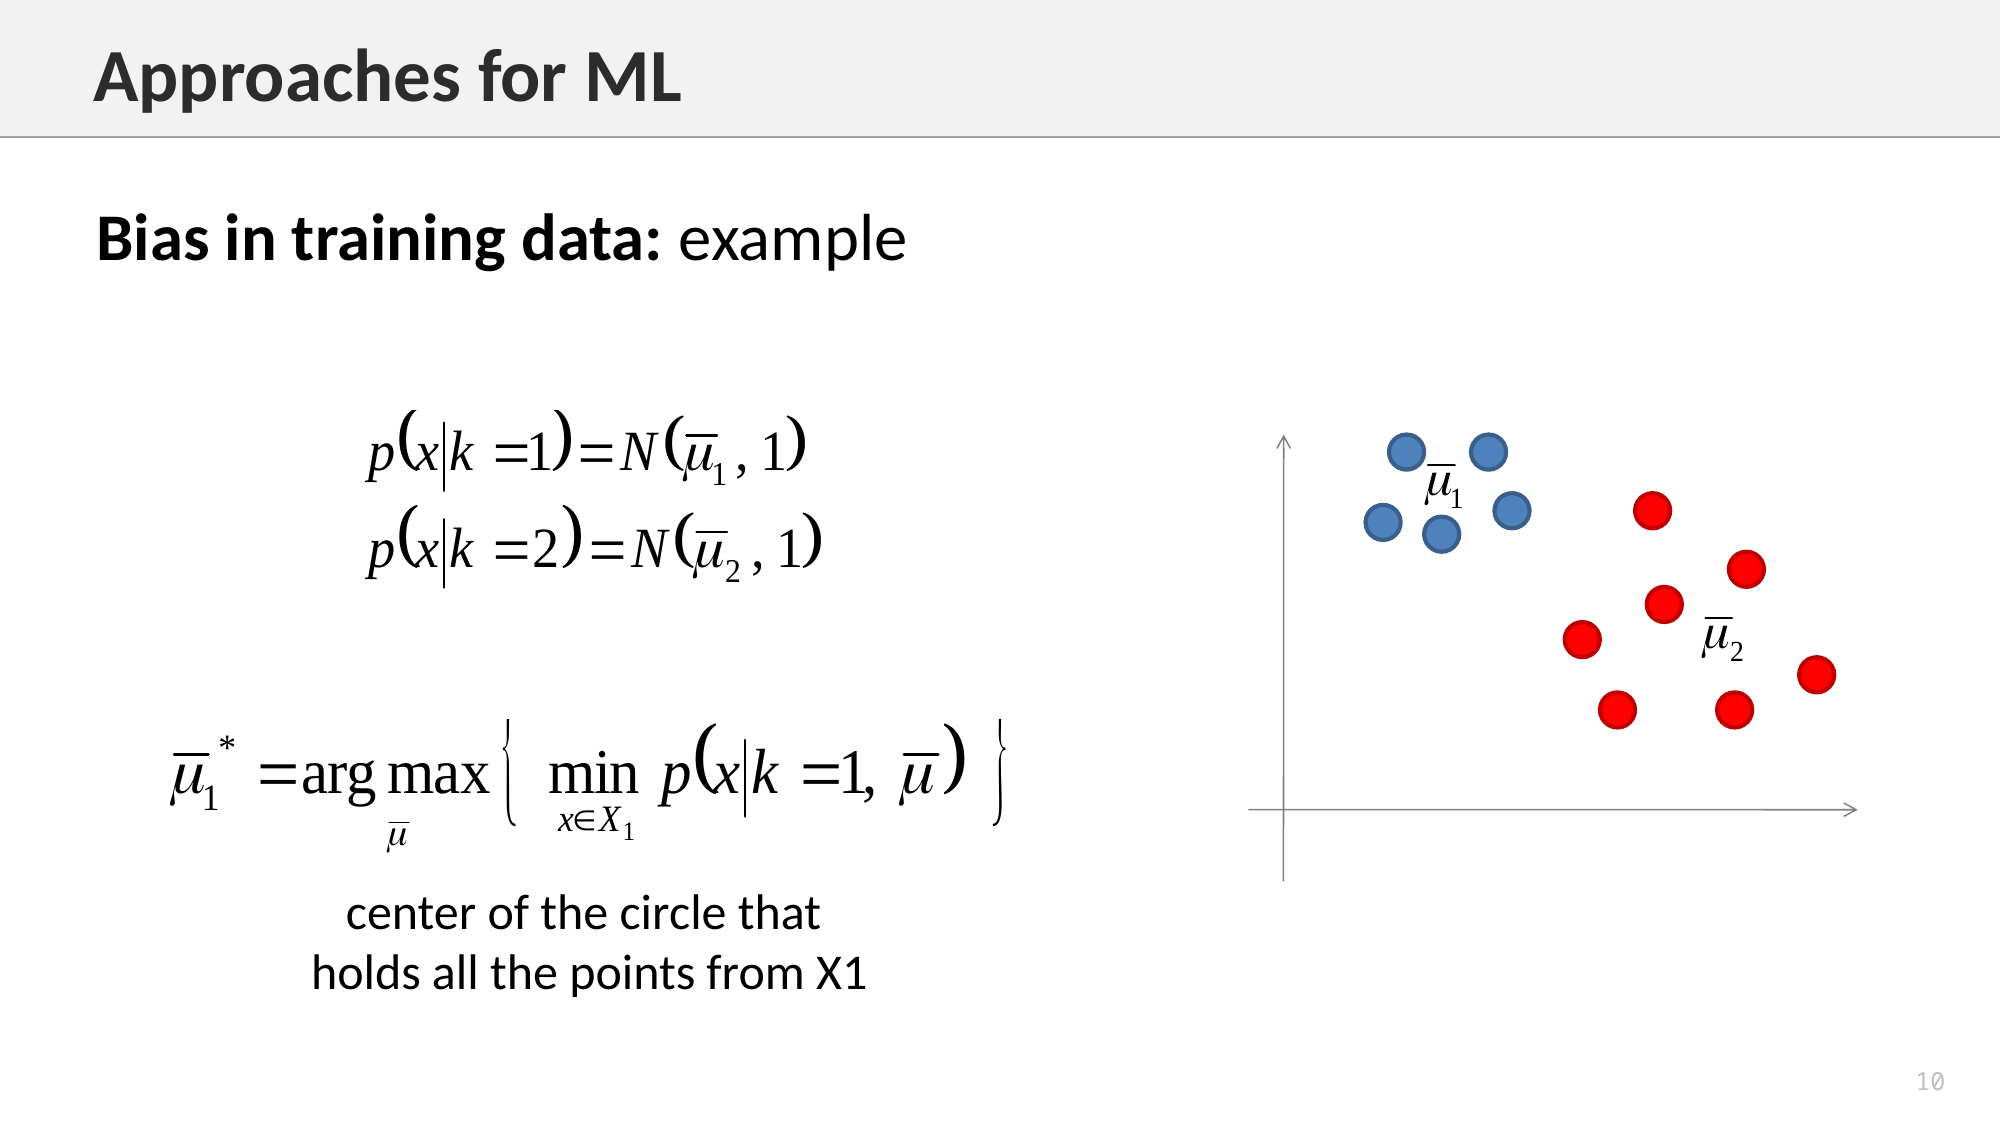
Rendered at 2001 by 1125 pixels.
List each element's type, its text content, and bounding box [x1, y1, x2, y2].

text_box Bias in training data: example [81, 186, 1107, 281]
text_box [1470, 432, 1509, 472]
text_box [1363, 502, 1403, 543]
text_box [1414, 445, 1472, 517]
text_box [353, 409, 825, 601]
text_box Approaches for ML [78, 19, 1863, 124]
text_box [1644, 584, 1684, 625]
text_box [1797, 655, 1837, 695]
text_box [1715, 690, 1755, 730]
text_box [1492, 491, 1532, 531]
text_box [1422, 525, 1462, 554]
text_box [1597, 690, 1638, 730]
text_box [1562, 619, 1602, 660]
text_box [1632, 491, 1673, 531]
text_box center of the circle that holds all the points from X1 [198, 877, 981, 1008]
text_box [1726, 549, 1767, 589]
text_box [1386, 432, 1425, 472]
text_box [157, 719, 1082, 869]
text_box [1692, 598, 1753, 670]
